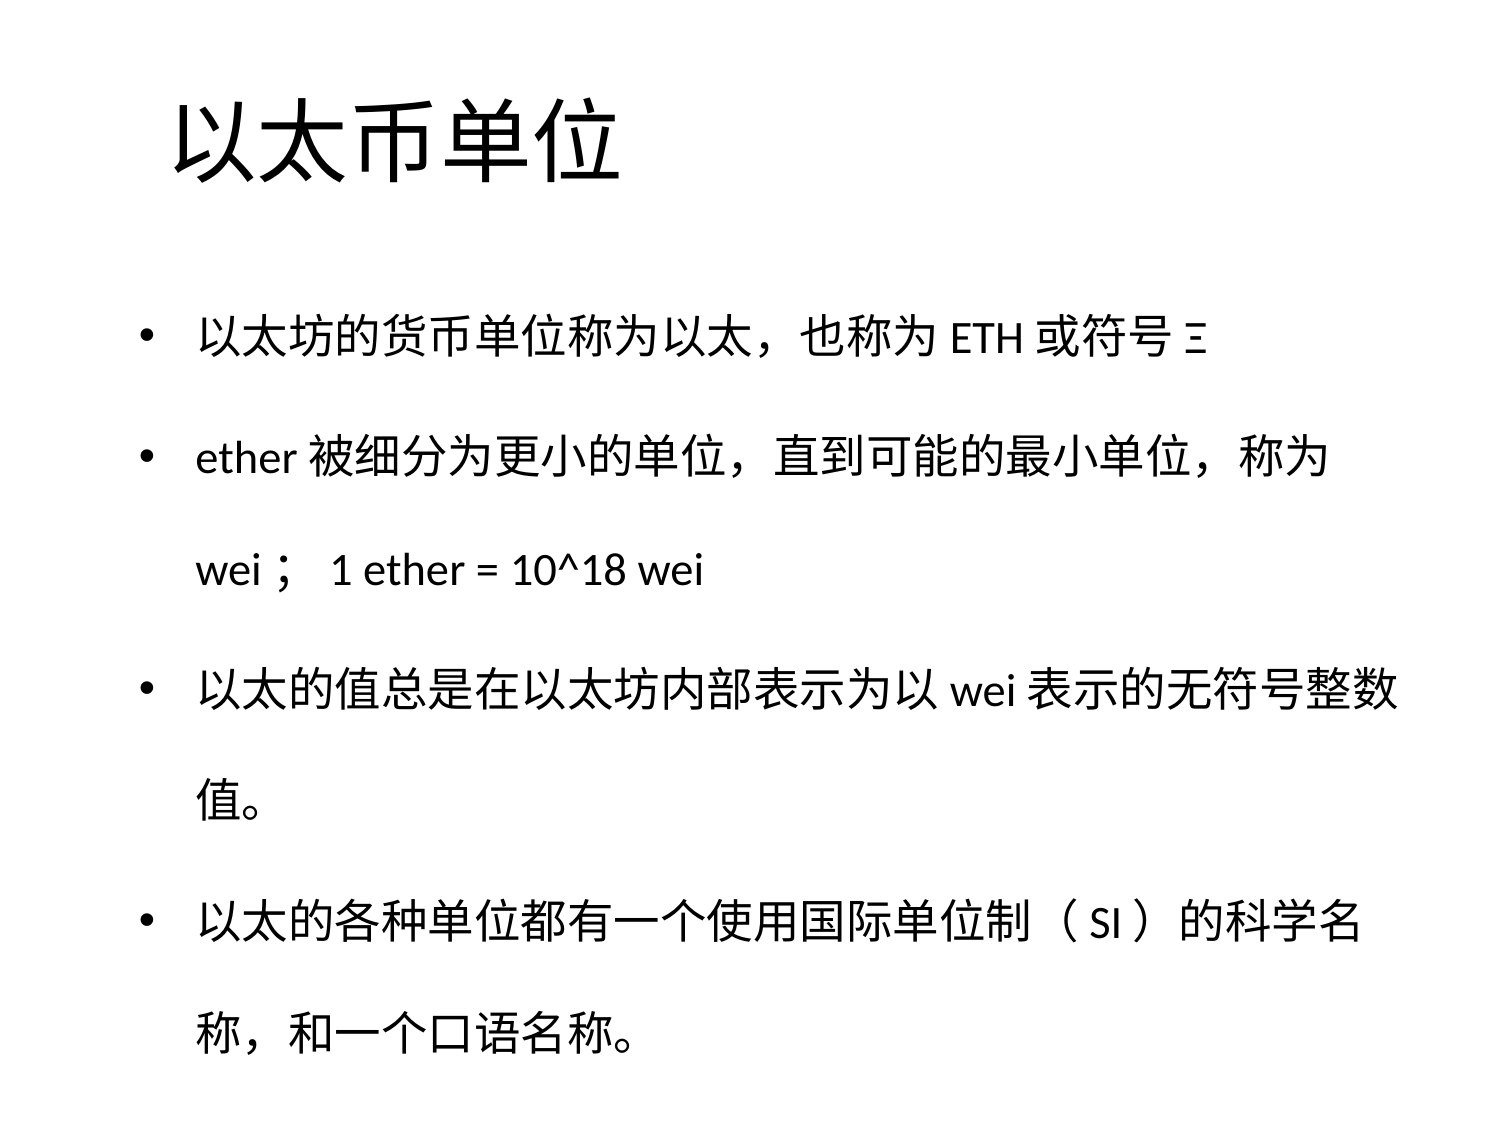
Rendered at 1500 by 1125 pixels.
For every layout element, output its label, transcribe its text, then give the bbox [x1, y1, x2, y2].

title 以太币单位 [75, 45, 1425, 233]
list 以太坊的货币单位称为以太，也称为ETH或符号Ξ ether被细分为更小的单位，直到可能的最小单位，称为wei；1 ether = 10^18 wei 以太的值总是在以太坊内部表示为以wei表示的无符号整数值。 以太的各种单位都有一个使用国际单位制（SI）的科学名称，和一个口语名称。 [123, 243, 1424, 1071]
